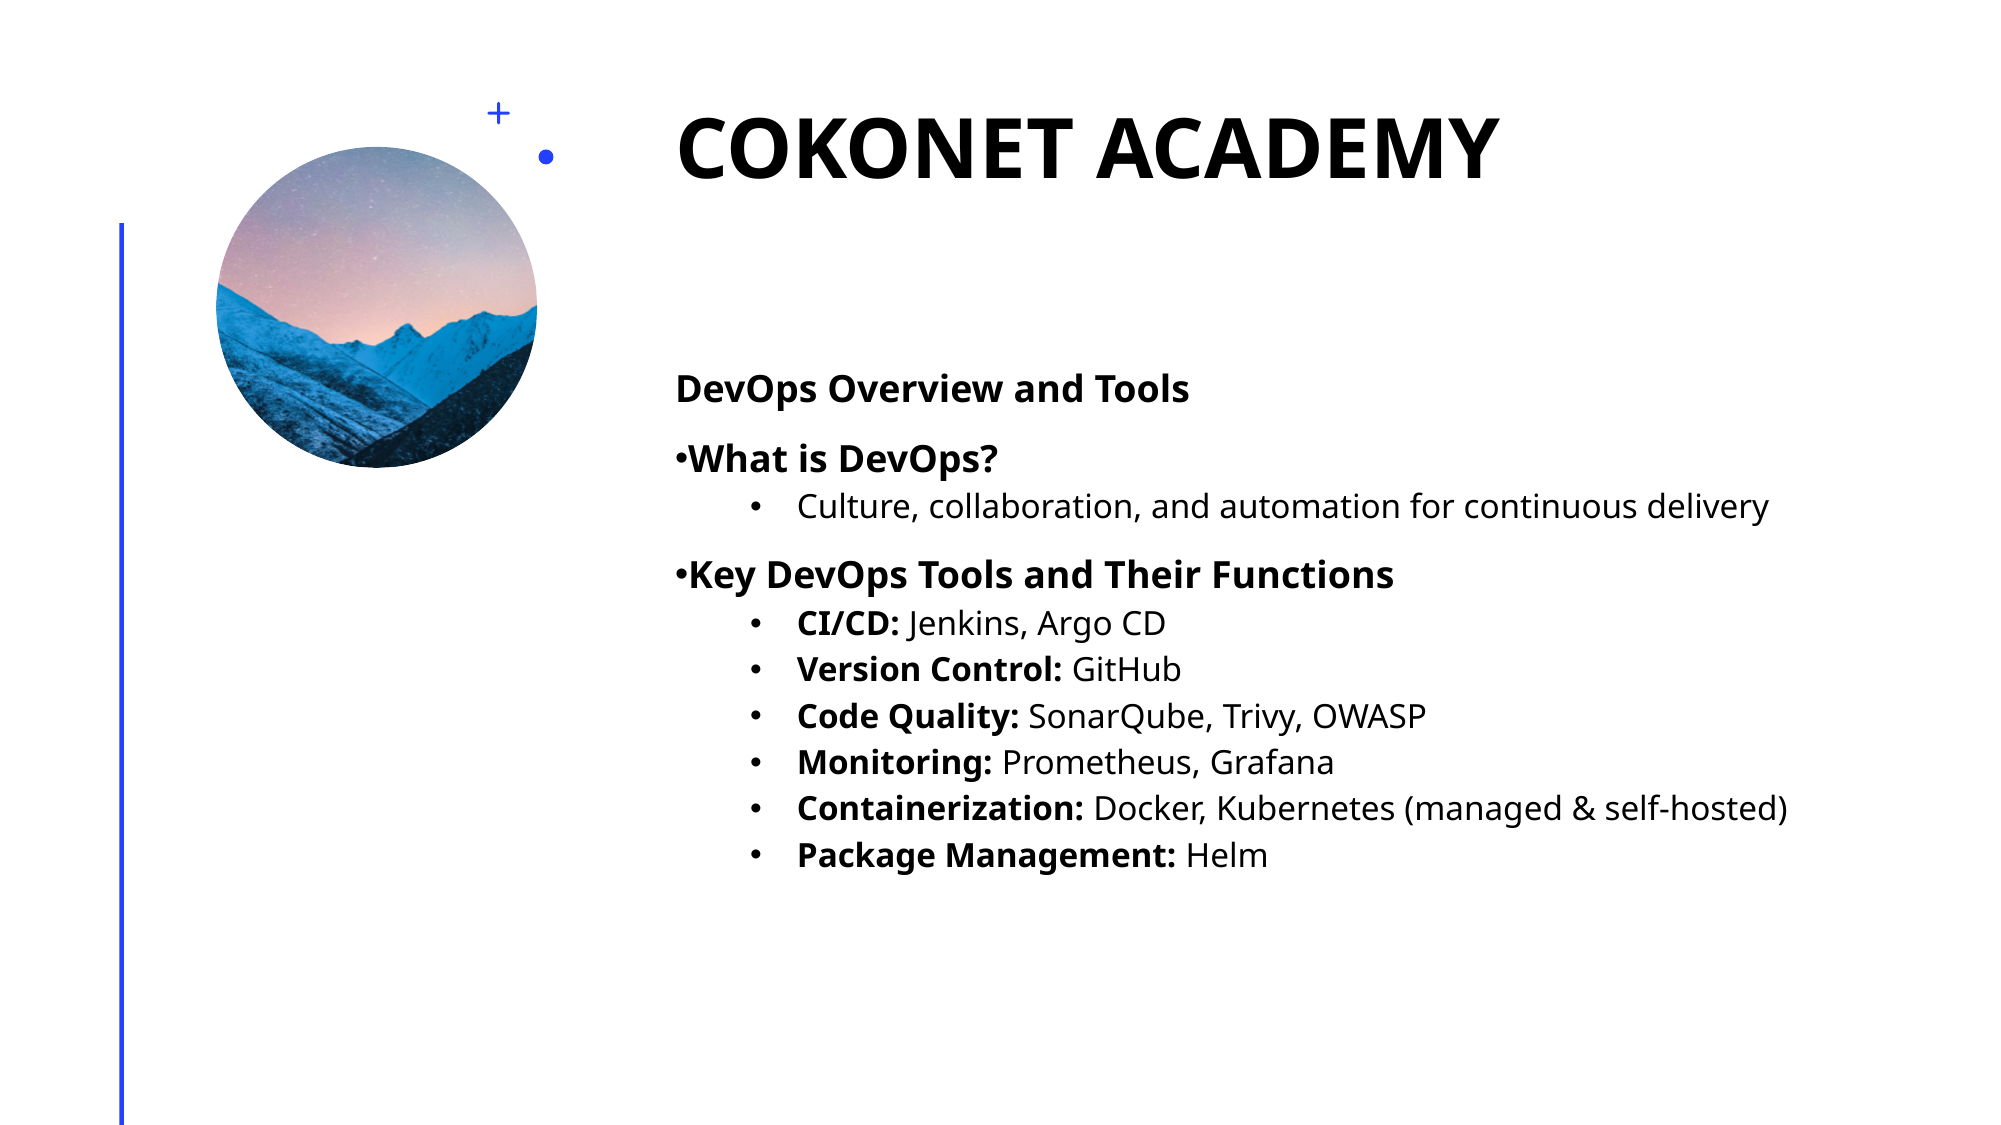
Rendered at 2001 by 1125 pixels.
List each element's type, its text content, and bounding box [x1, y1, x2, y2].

picture [216, 146, 538, 468]
list DevOps Overview and Tools What is DevOps? Culture, collaboration, and automation for continuous delivery Key DevOps Tools and Their Functions CI/CD: Jenkins, Argo CD Version Control: GitHub Code Quality: SonarQube, Trivy, OWASP Monitoring: Prometheus, Grafana Containerization: Docker, Kubernetes (managed & self-hosted) Package Management: Helm [675, 360, 1905, 1020]
title Cokonet Academy [675, 104, 1905, 196]
